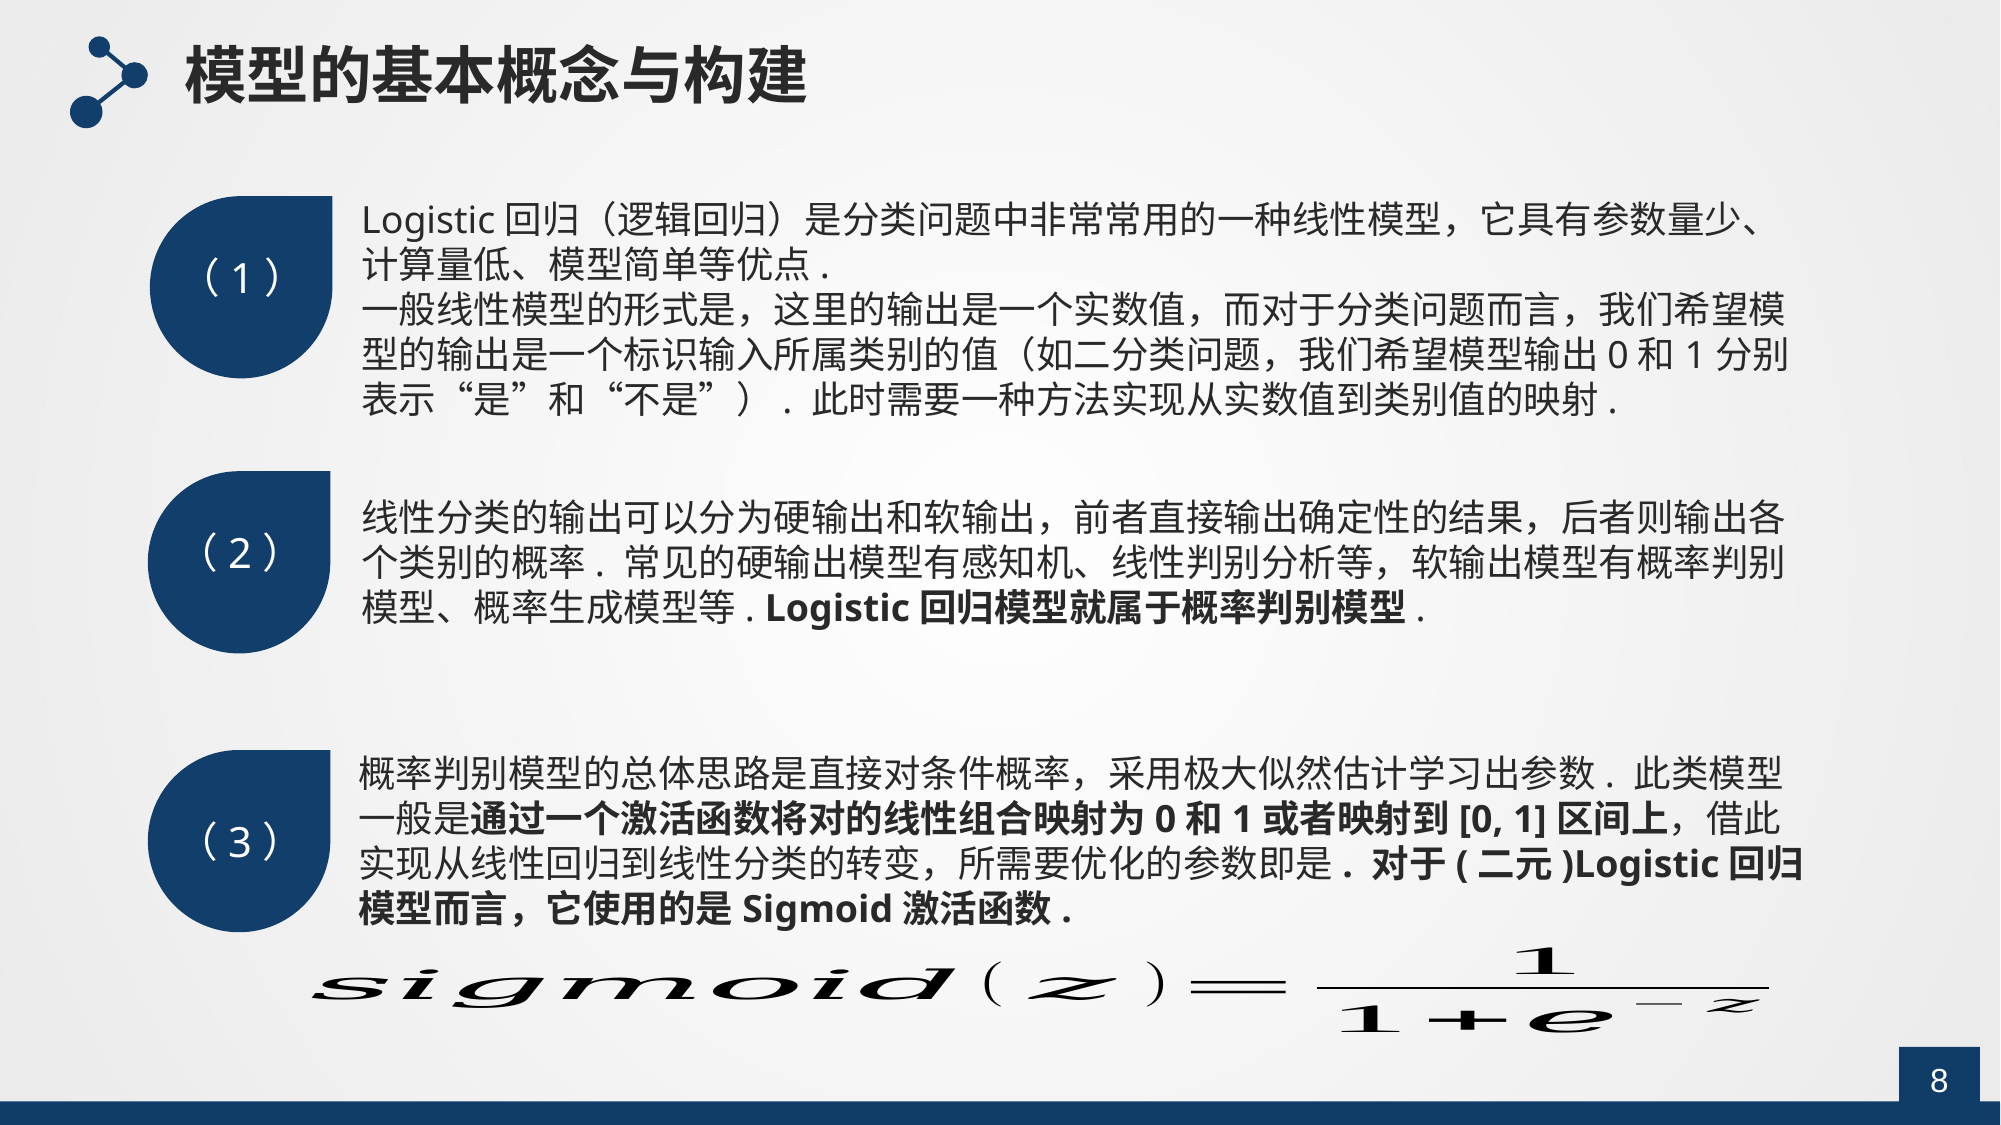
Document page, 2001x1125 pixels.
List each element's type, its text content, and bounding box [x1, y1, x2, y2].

text_box [158, 471, 331, 519]
text_box 模型的基本概念与构建 [169, 29, 825, 119]
text_box 线性分类的输出可以分为硬输出和软输出，前者直接输出确定性的结果，后者则输出各个类别的概率. 常见的硬输出模型有感知机、线性判别分析等，软输出模型有概率判别模型、概率生成模型等. Logistic回归模型就属于概率判别模型. [346, 486, 1825, 637]
text_box [152, 310, 330, 379]
text_box （1） [152, 244, 333, 310]
text_box （3） [149, 808, 331, 874]
text_box [154, 750, 331, 808]
text_box （2） [149, 519, 331, 585]
text_box [153, 874, 325, 933]
text_box [150, 585, 328, 654]
text_box [69, 36, 148, 129]
text_box [160, 196, 333, 244]
picture [0, 0, 2001, 1125]
